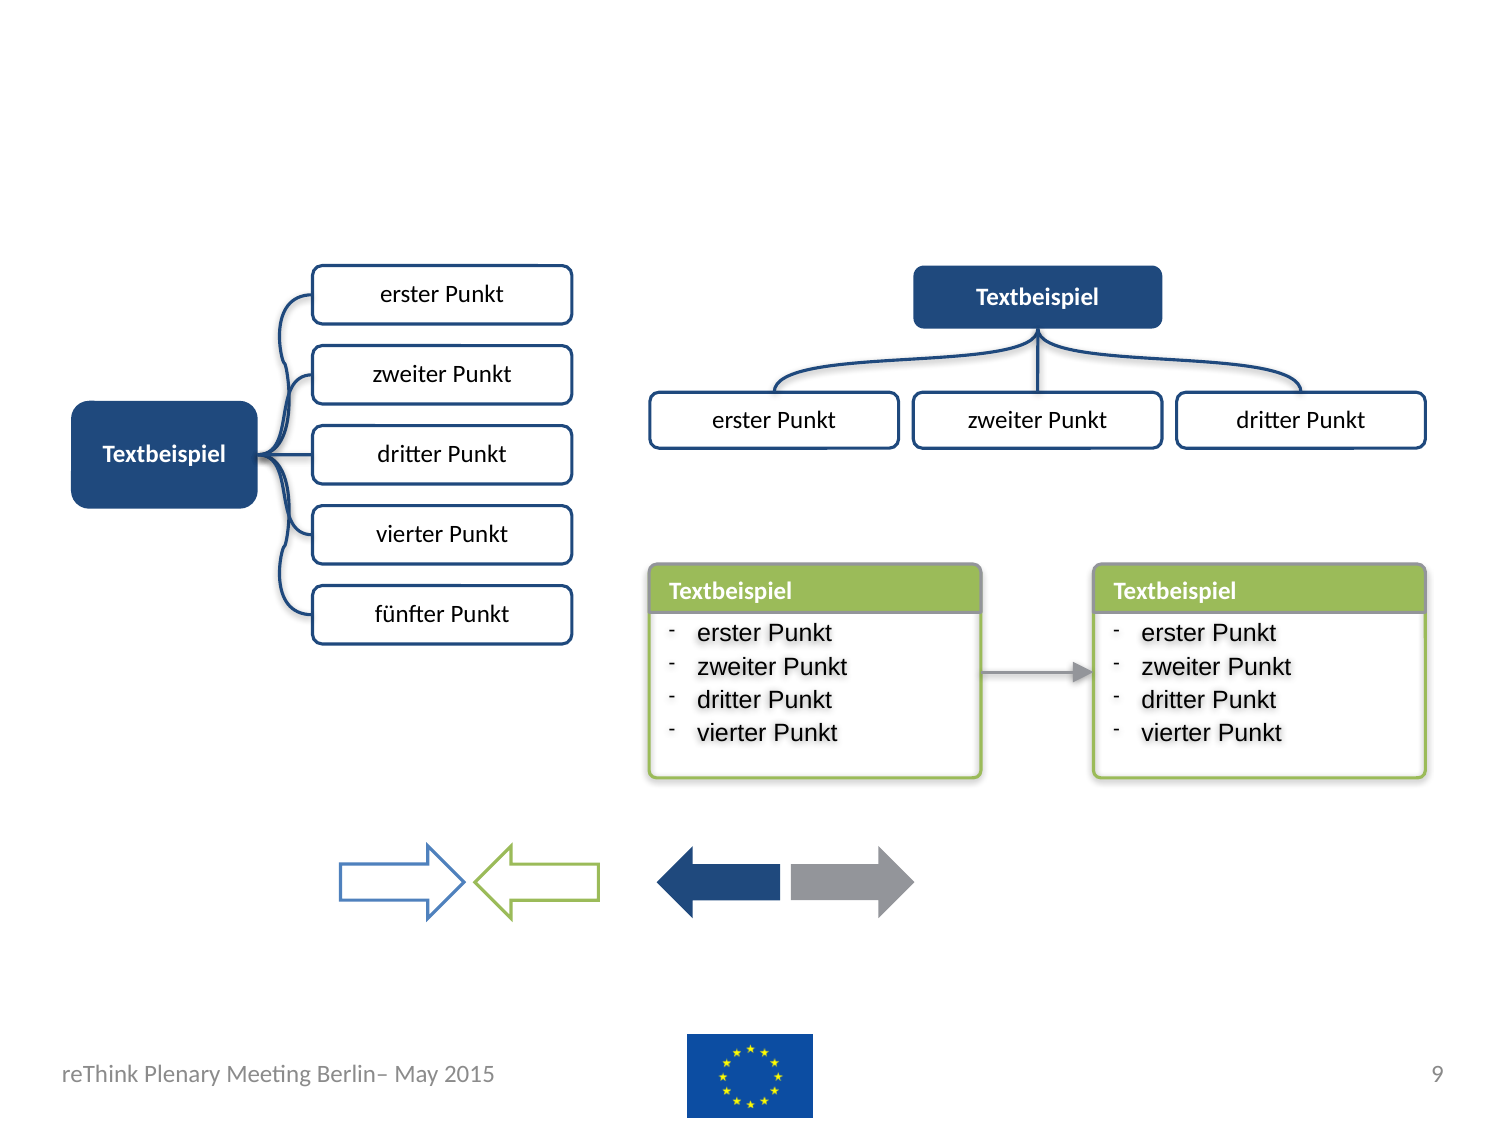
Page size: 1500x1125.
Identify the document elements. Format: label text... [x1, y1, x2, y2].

slide_number 9 [1338, 1042, 1459, 1103]
text_box [656, 846, 781, 919]
text_box [790, 845, 915, 919]
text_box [649, 265, 1426, 449]
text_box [648, 563, 1426, 779]
footer reThink Plenary Meeting Berlin– May 2015 [41, 1042, 517, 1103]
text_box [340, 845, 464, 919]
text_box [70, 265, 573, 645]
picture [687, 1034, 813, 1118]
text_box [474, 846, 599, 919]
